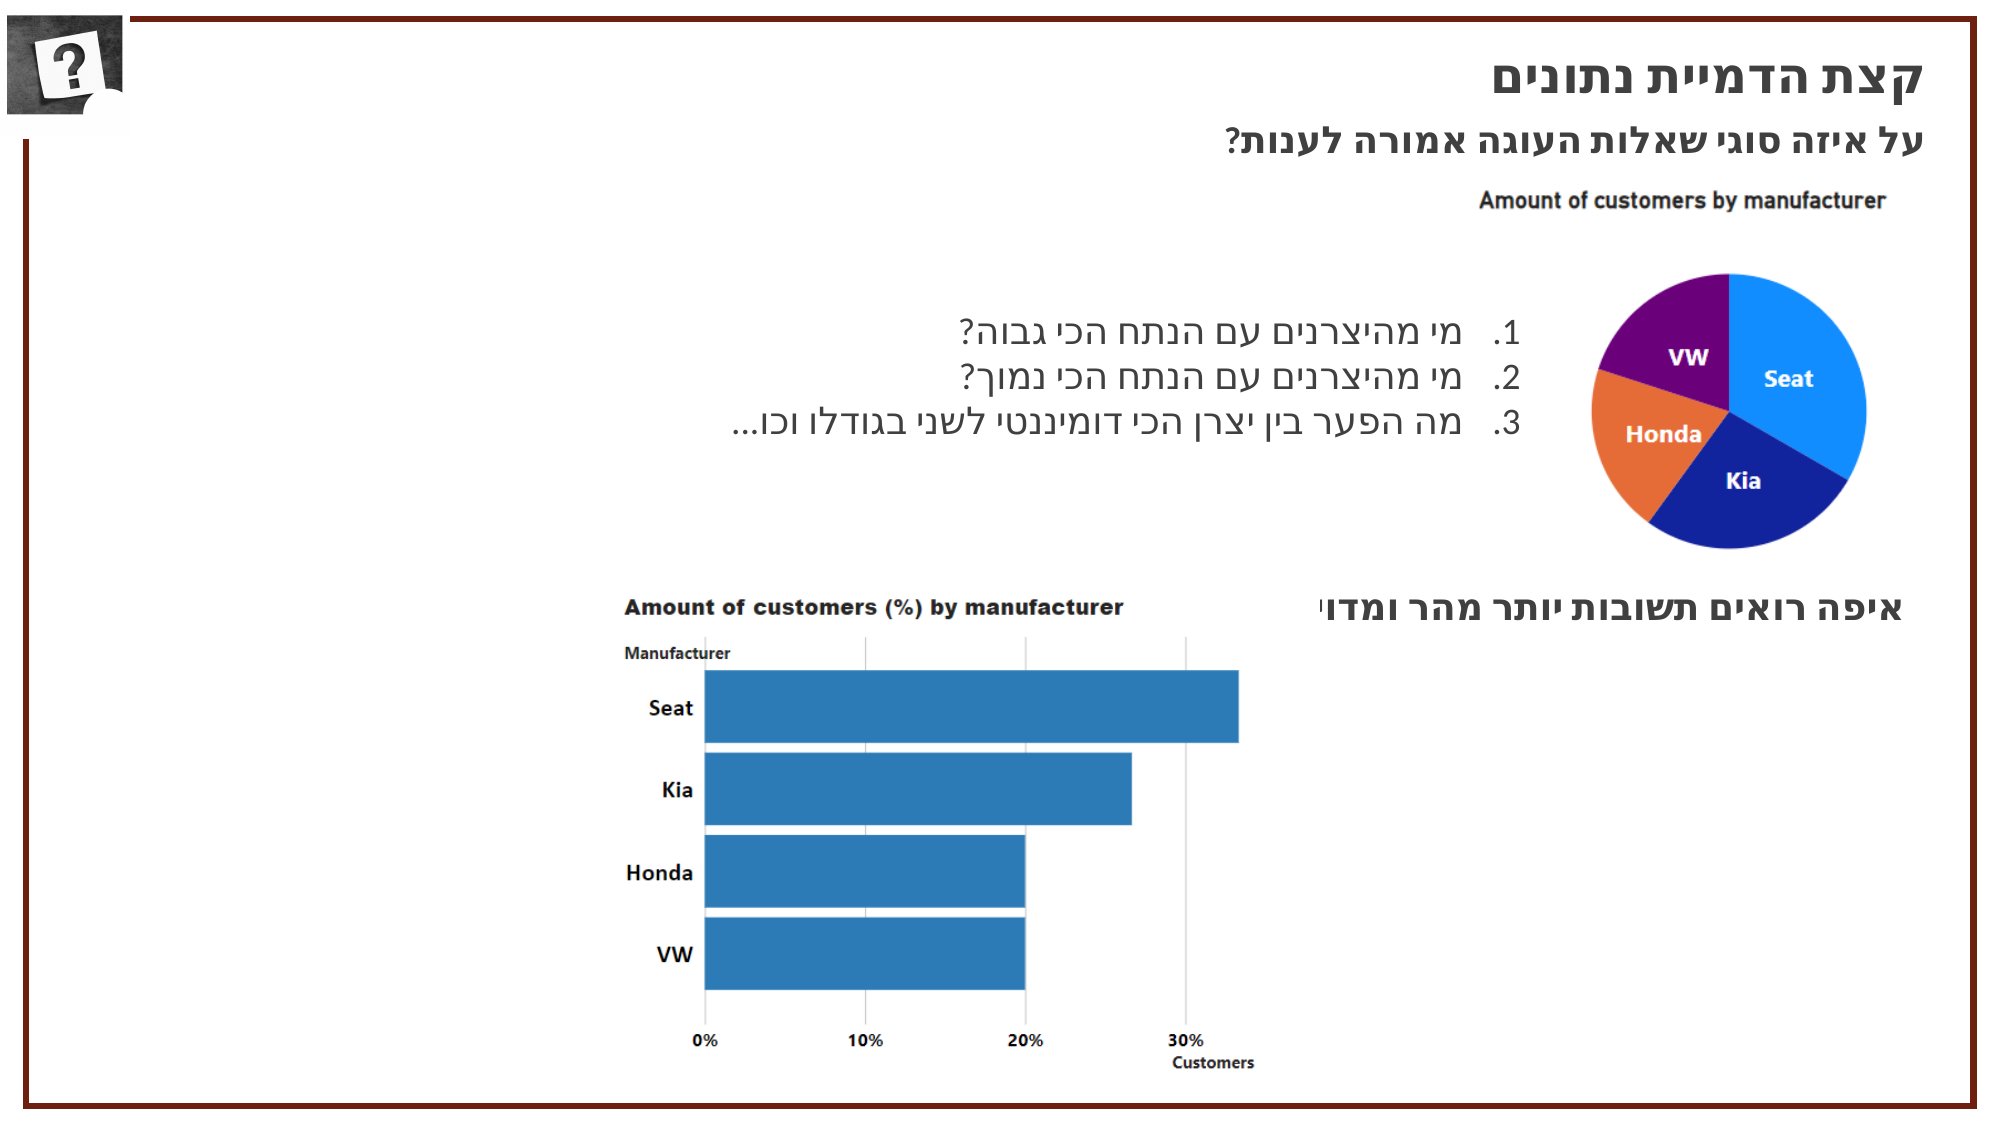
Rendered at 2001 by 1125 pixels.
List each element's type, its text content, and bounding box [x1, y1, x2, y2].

text_box על איזה סוגי שאלות העוגה אמורה לענות? [333, 108, 1942, 169]
text_box מי מהיצרנים עם הנתח הכי גבוה? מי מהיצרנים עם הנתח הכי נמוך? מה הפער בין יצרן הכי דומיננטי לשני בגודלו וכו... [712, 299, 1478, 450]
picture [1478, 168, 1921, 575]
text_box קצת הדמיית נתונים [333, 35, 1942, 108]
picture [0, 8, 130, 139]
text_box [312, 575, 1921, 1085]
text_box [25, 18, 1974, 1107]
